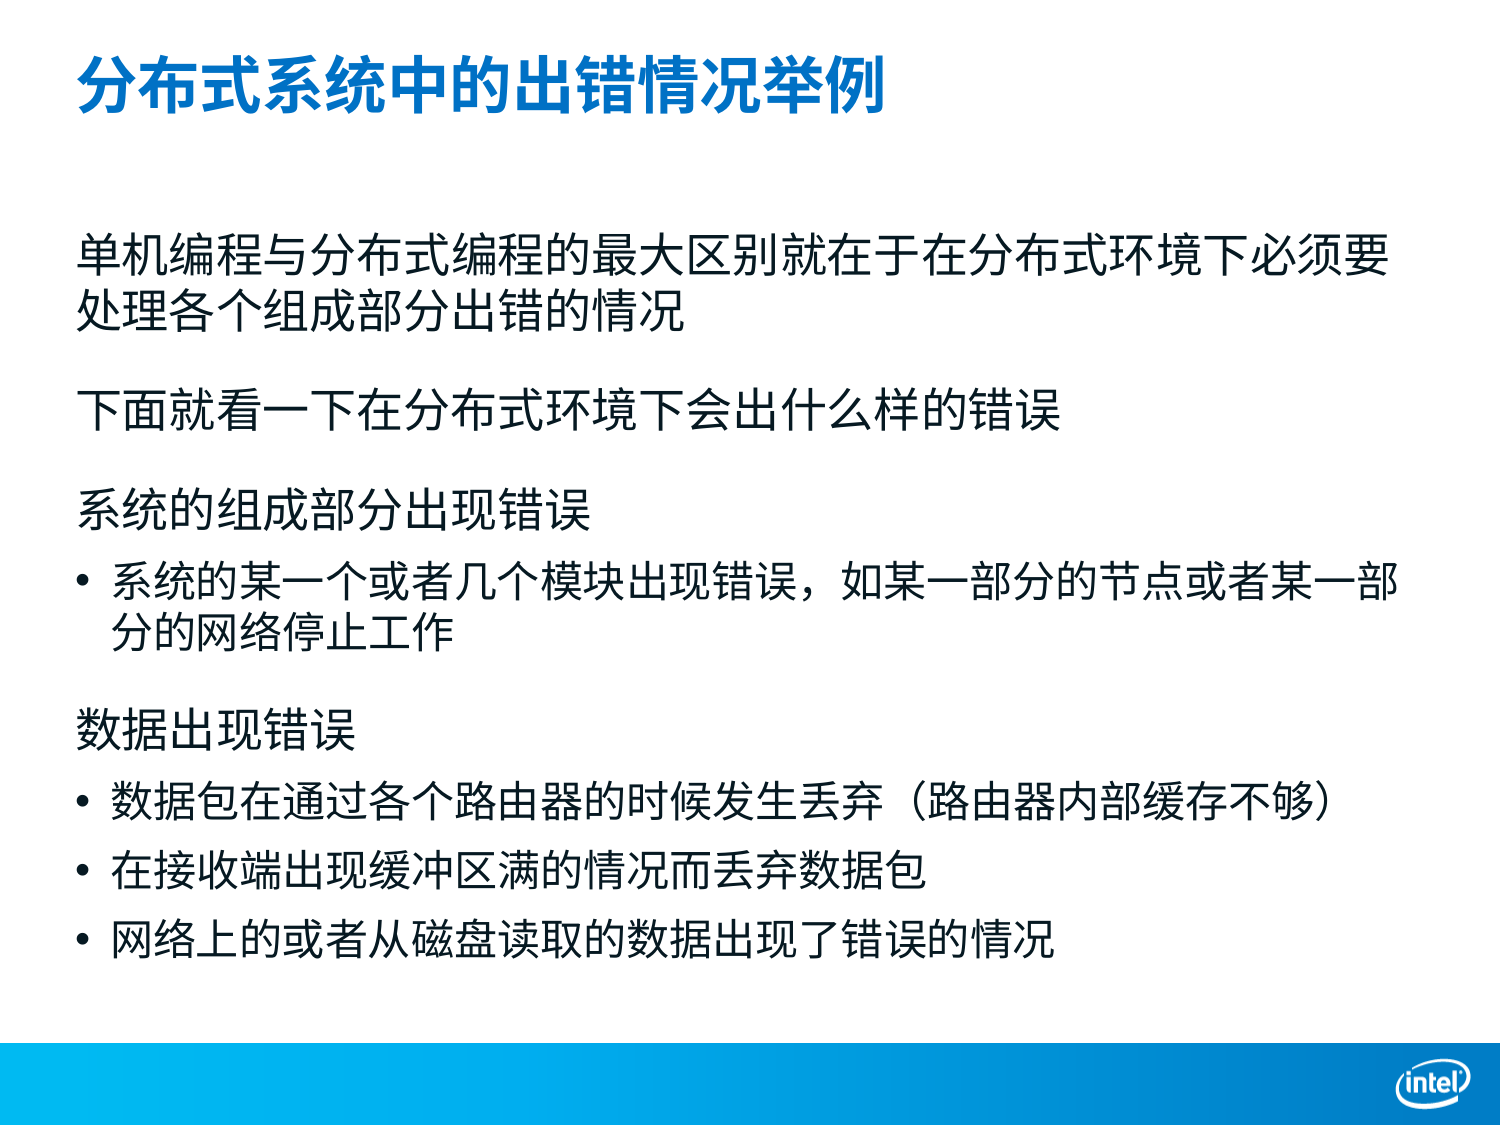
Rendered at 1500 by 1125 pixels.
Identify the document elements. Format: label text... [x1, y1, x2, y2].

picture [1245, 1043, 1252, 1125]
picture [1307, 1043, 1314, 1125]
picture [1324, 1043, 1500, 1125]
picture [1289, 1043, 1296, 1125]
title 分布式系统中的出错情况举例 [75, 67, 1425, 213]
list 单机编程与分布式编程的最大区别就在于在分布式环境下必须要处理各个组成部分出错的情况 下面就看一下在分布式环境下会出什么样的错误 系统的组成部分出现错误 系统的某一个或者几个模块出现错误，如某一部分的节点或者某一部分的网络停止工作 数据出现错误 数据包在通过各个路由器的时候发生丢弃（路由器内部缓存不够） 在接收端出现缓冲区满的情况而丢弃数据包 网络上的或者从磁盘读取的数据出现了错误的情况 [75, 224, 1425, 975]
